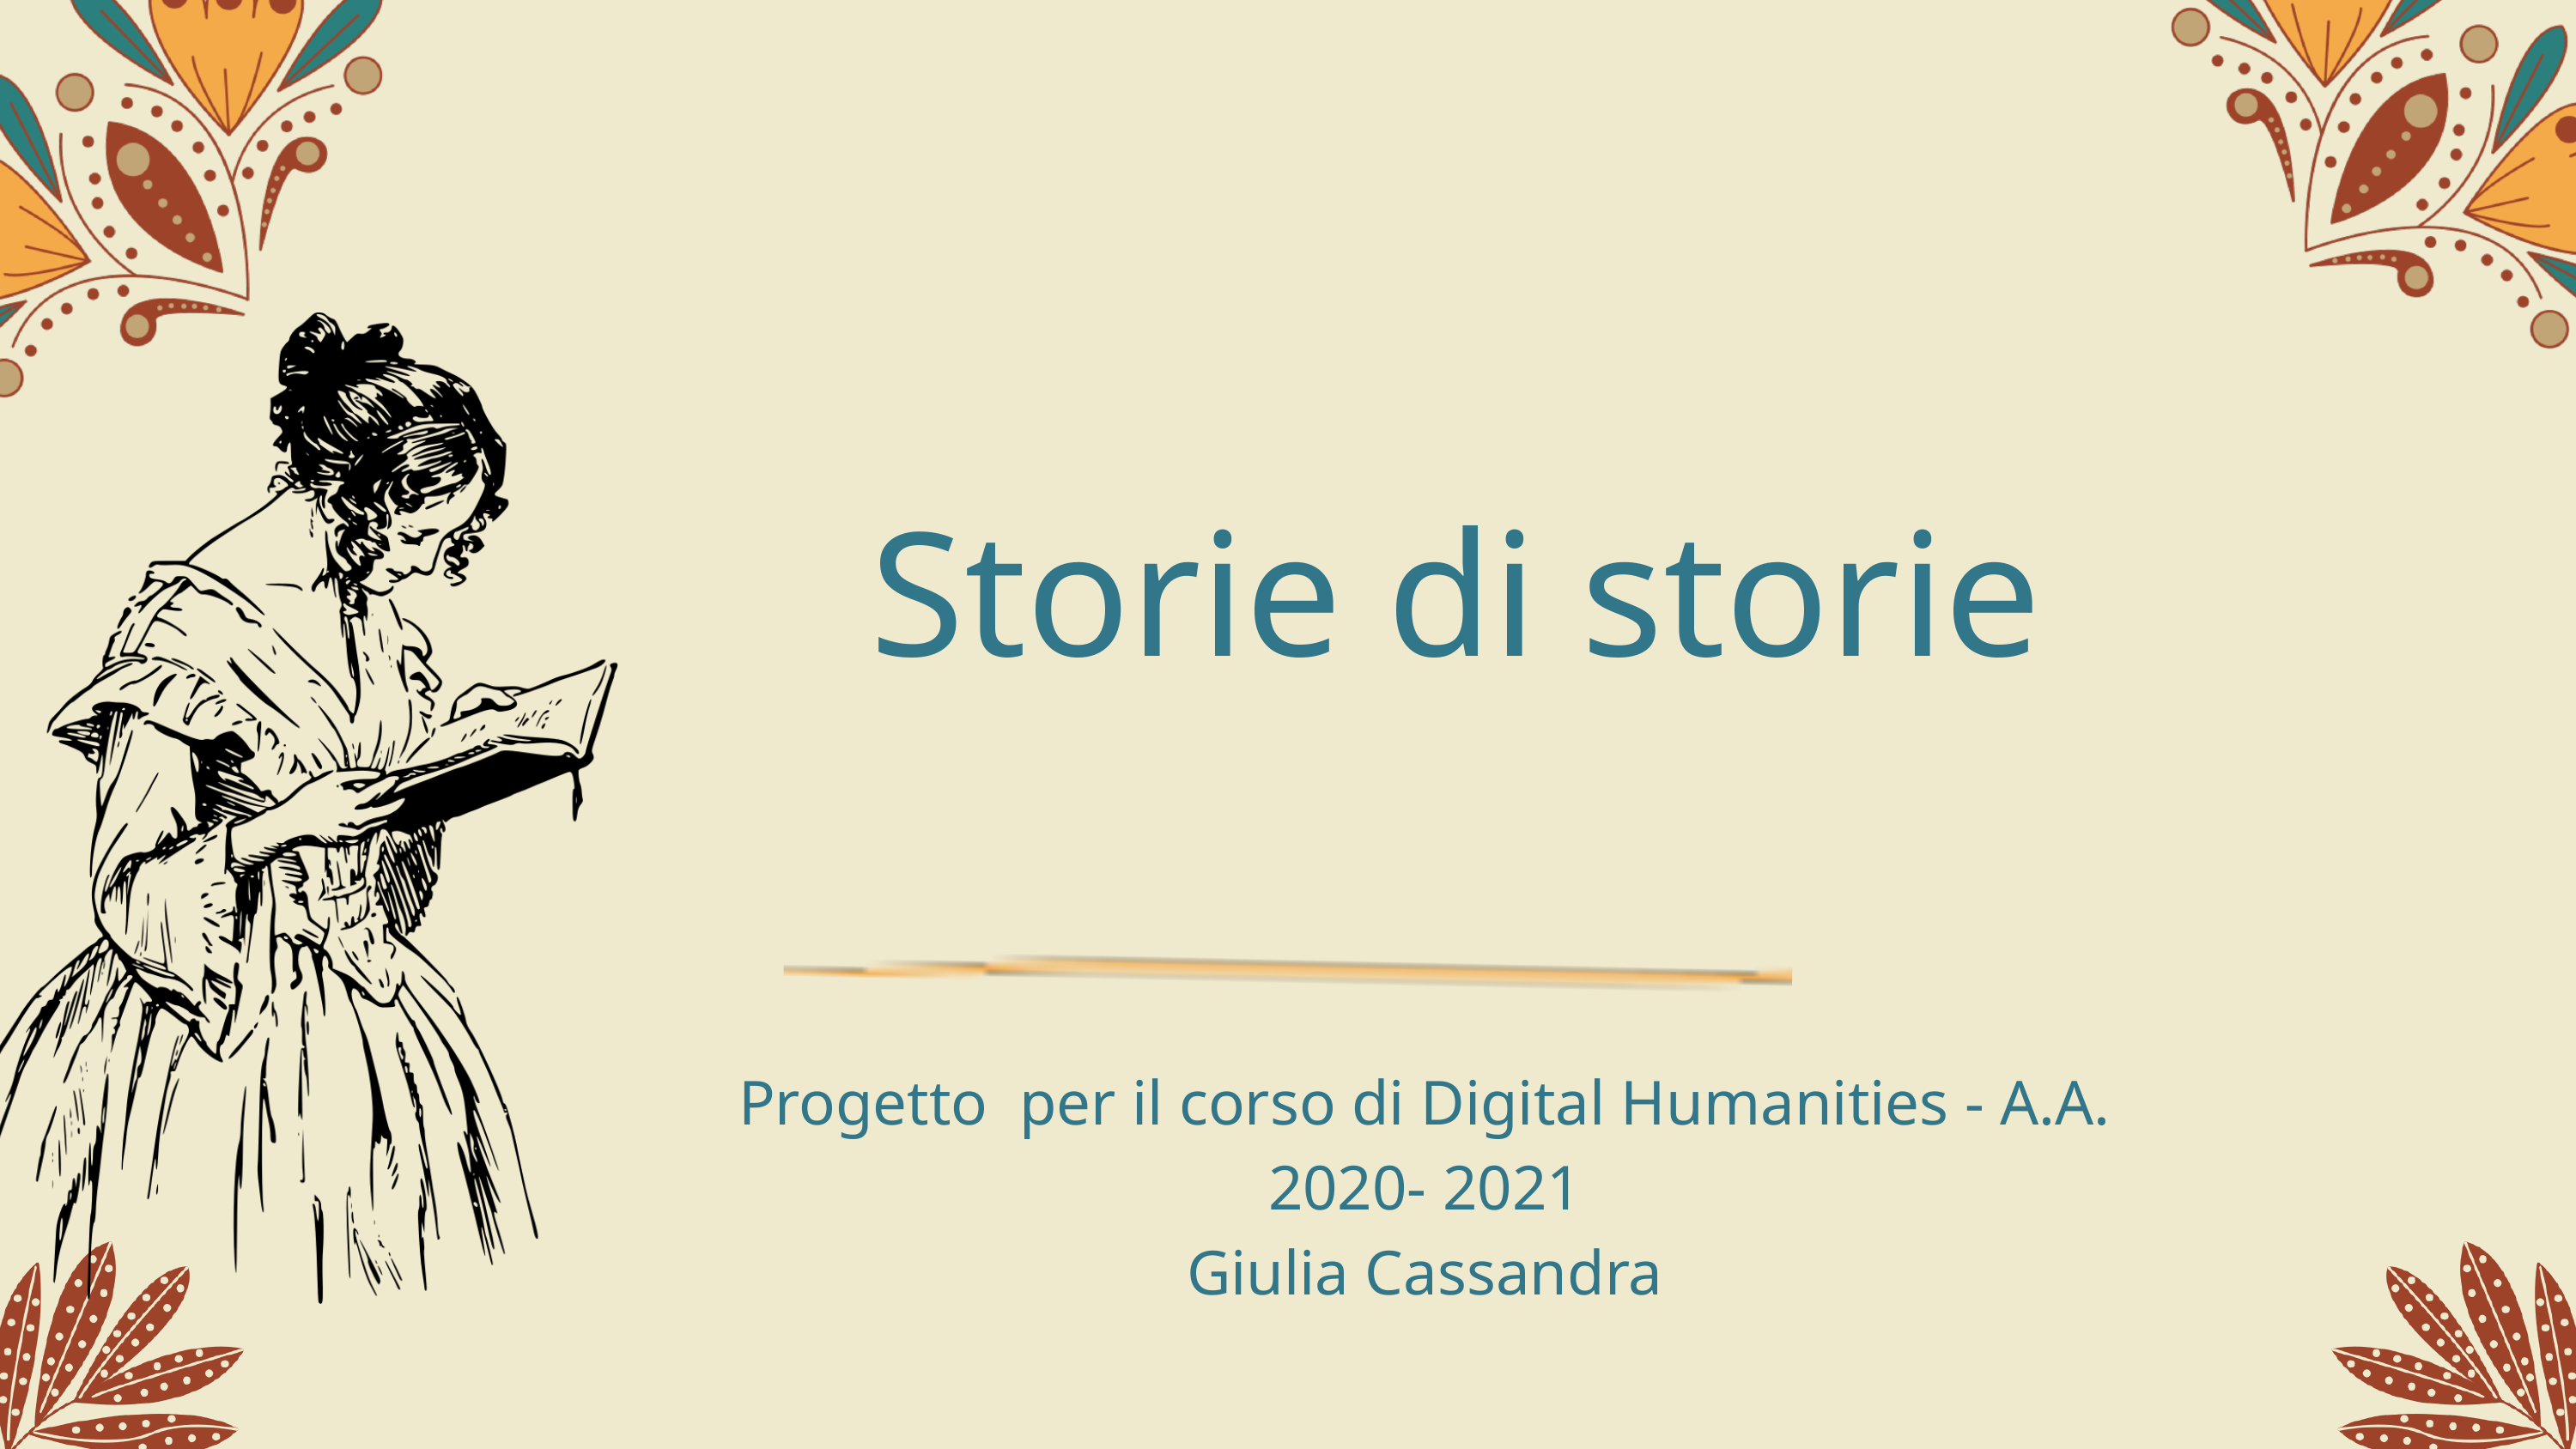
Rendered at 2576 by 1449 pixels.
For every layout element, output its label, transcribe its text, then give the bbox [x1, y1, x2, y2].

picture [2160, 0, 2576, 375]
picture [0, 0, 618, 1449]
text_box Progetto per il corso di Digital Humanities - A.A. 2020- 2021 Giulia Cassandra [690, 1052, 2160, 1392]
picture [2331, 1241, 2576, 1449]
text_box Storie di storie [622, 450, 2294, 691]
picture [783, 948, 1793, 995]
